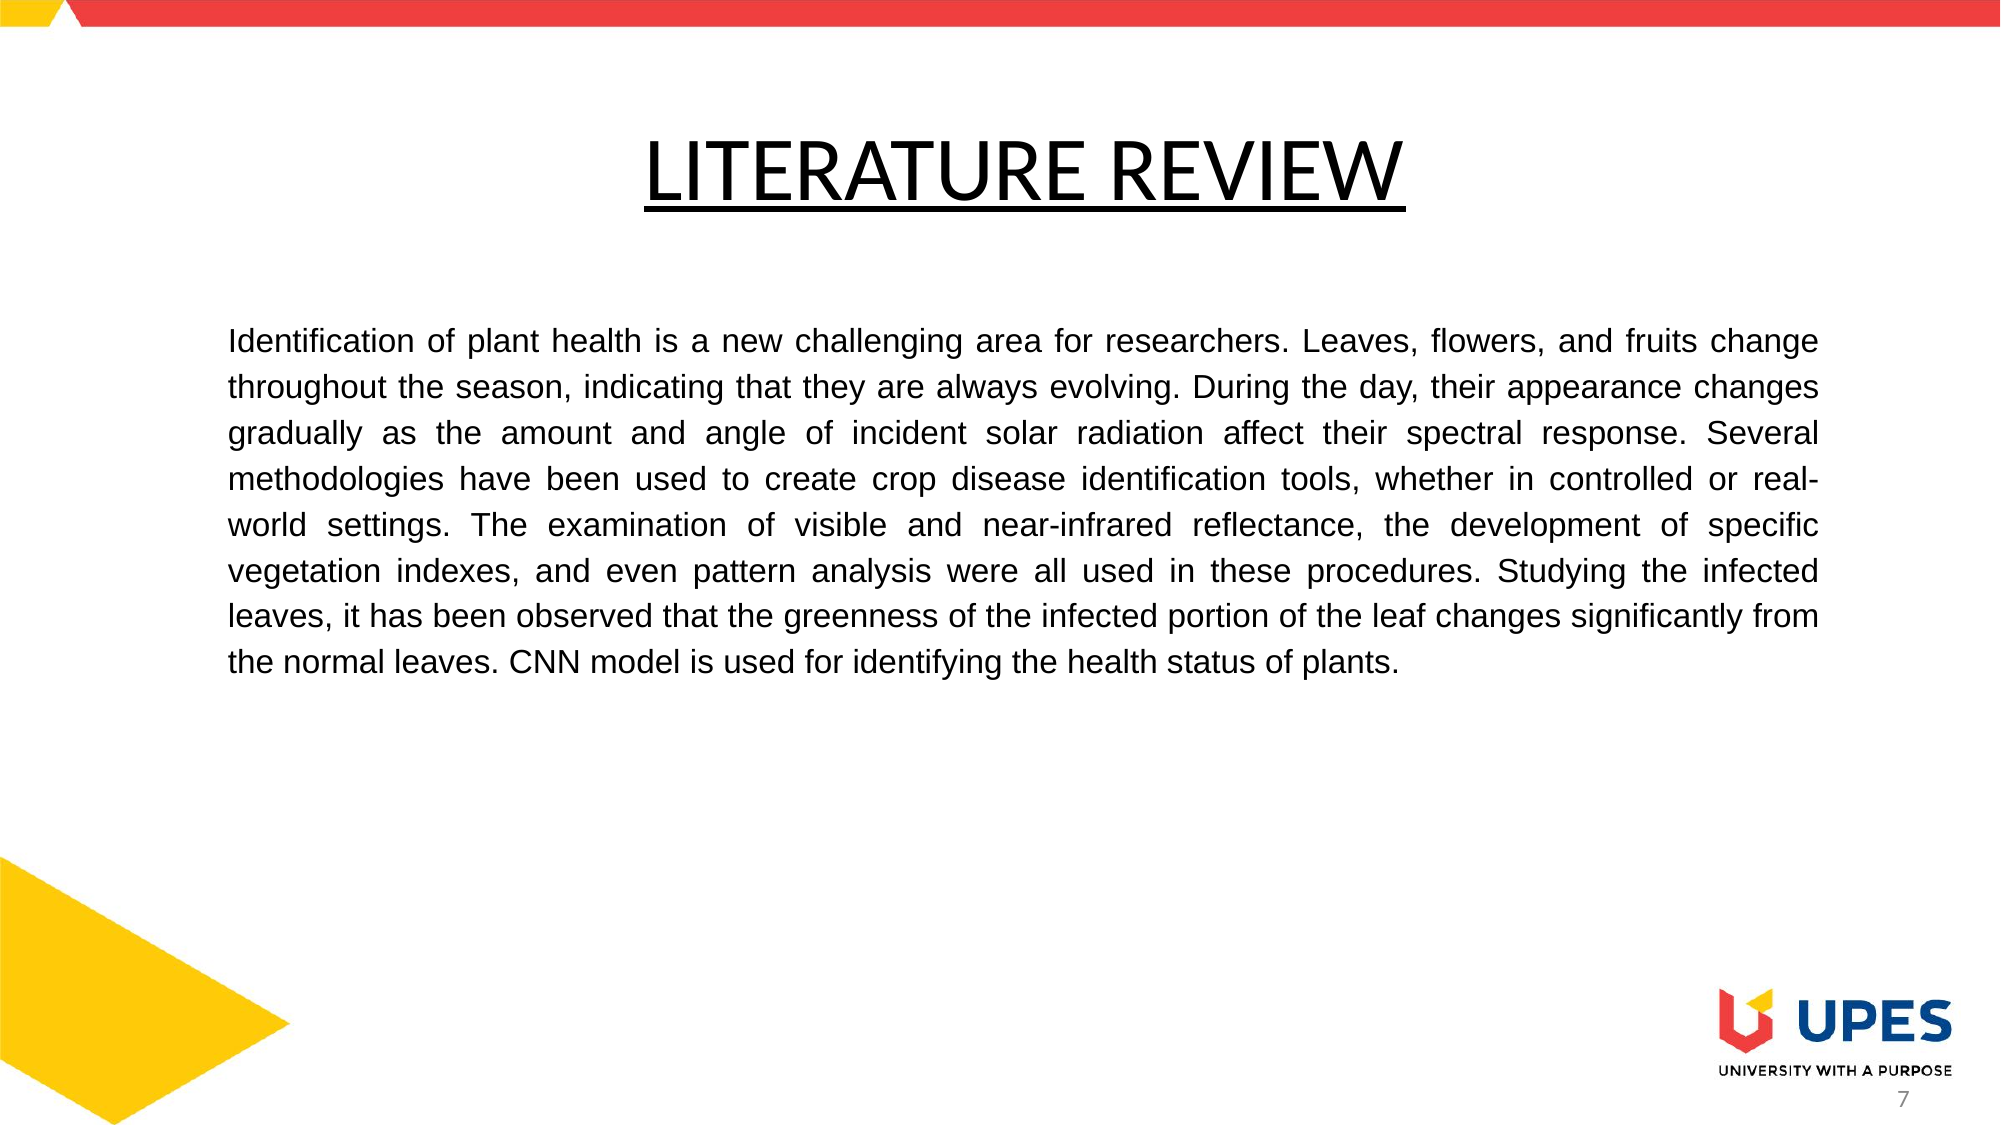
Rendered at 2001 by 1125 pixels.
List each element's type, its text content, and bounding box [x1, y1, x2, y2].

picture [0, 0, 2001, 1125]
title LITERATURE REVIEW [125, 70, 1925, 258]
text_box Identification of plant health is a new challenging area for researchers. Leaves, flowers, and fruits change throughout the season, indicating that they are always evolving. During the day, their appearance changes gradually as the amount and angle of incident solar radiation affect their spectral response. Several methodologies have been used to create crop disease identification tools, whether in controlled or real-world settings. The examination of visible and near-infrared reflectance, the development of specific vegetation indexes, and even pattern analysis were all used in these procedures. Studying the infected leaves, it has been observed that the greenness of the infected portion of the leaf changes significantly from the normal leaves. CNN model is used for identifying the health status of plants. [212, 298, 1837, 991]
